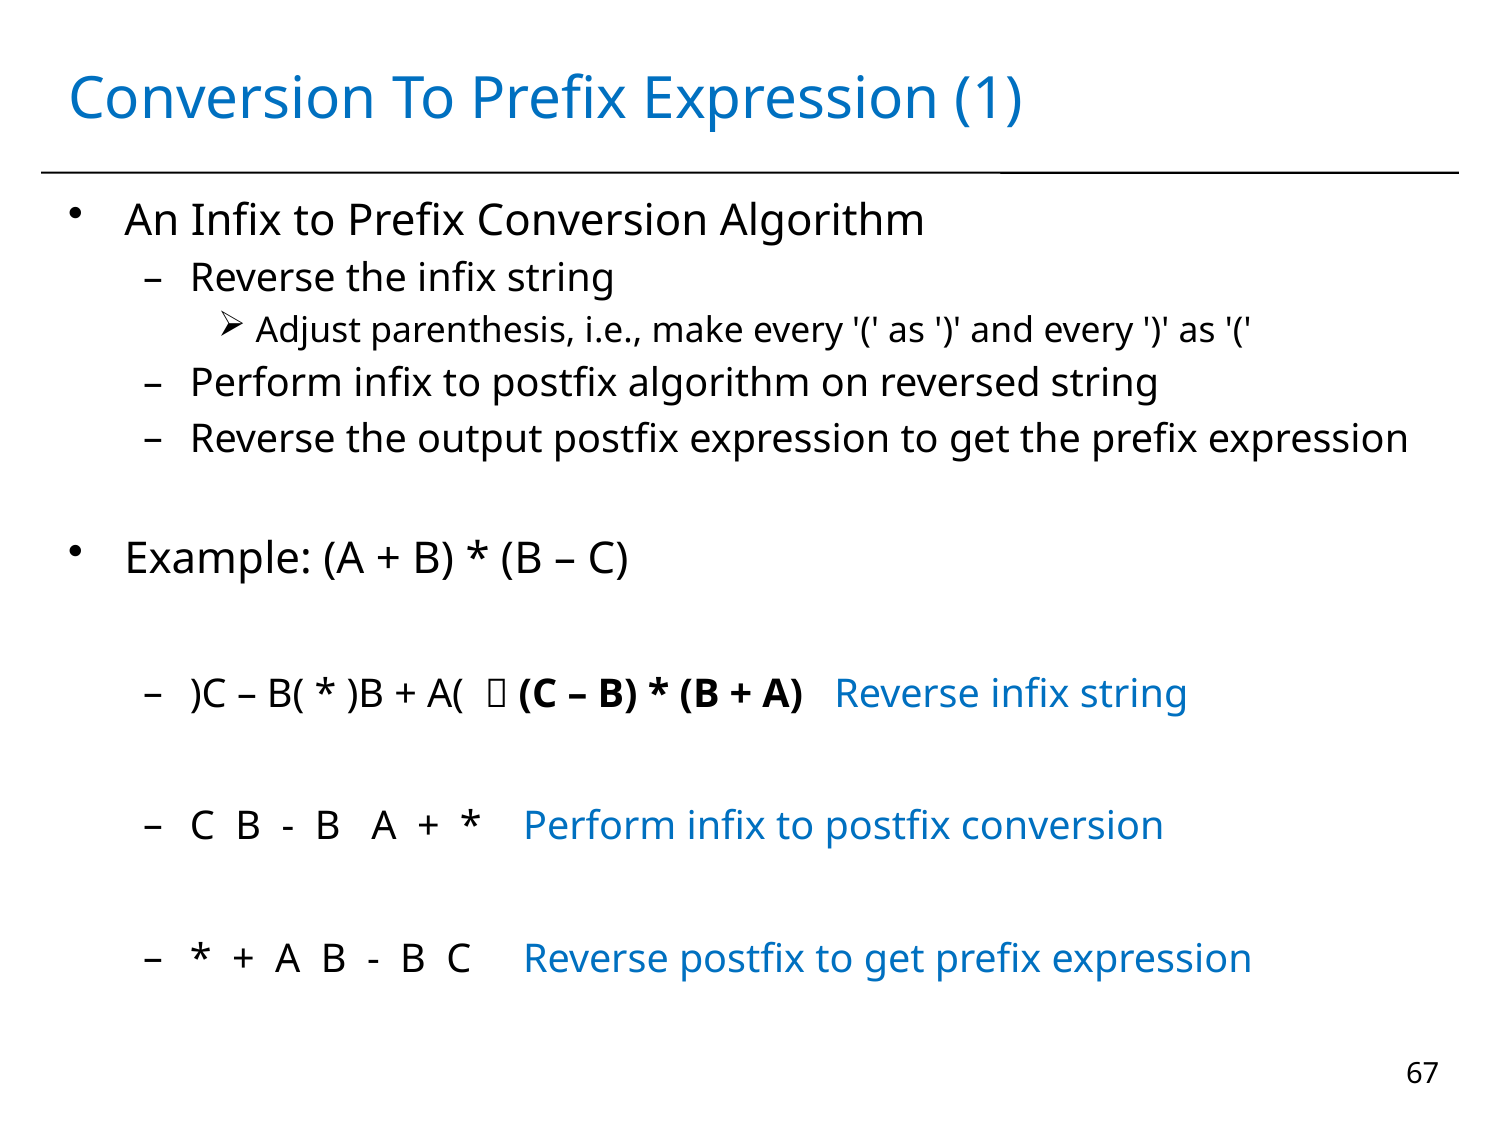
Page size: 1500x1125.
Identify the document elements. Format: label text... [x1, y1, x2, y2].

list An Infix to Prefix Conversion Algorithm Reverse the infix string Adjust parenthesis, i.e., make every '(' as ')' and every ')' as '(' Perform infix to postfix algorithm on reversed string Reverse the output postfix expression to get the prefix expression Example: (A + B) * (B – C) )C – B( * )B + A(  (C – B) * (B + A) Reverse infix string C B - B A + * Perform infix to postfix conversion * + A B - B C Reverse postfix to get prefix expression [52, 184, 1448, 1012]
title Conversion To Prefix Expression (1) [52, 30, 1448, 159]
slide_number 67 [1104, 1046, 1455, 1125]
